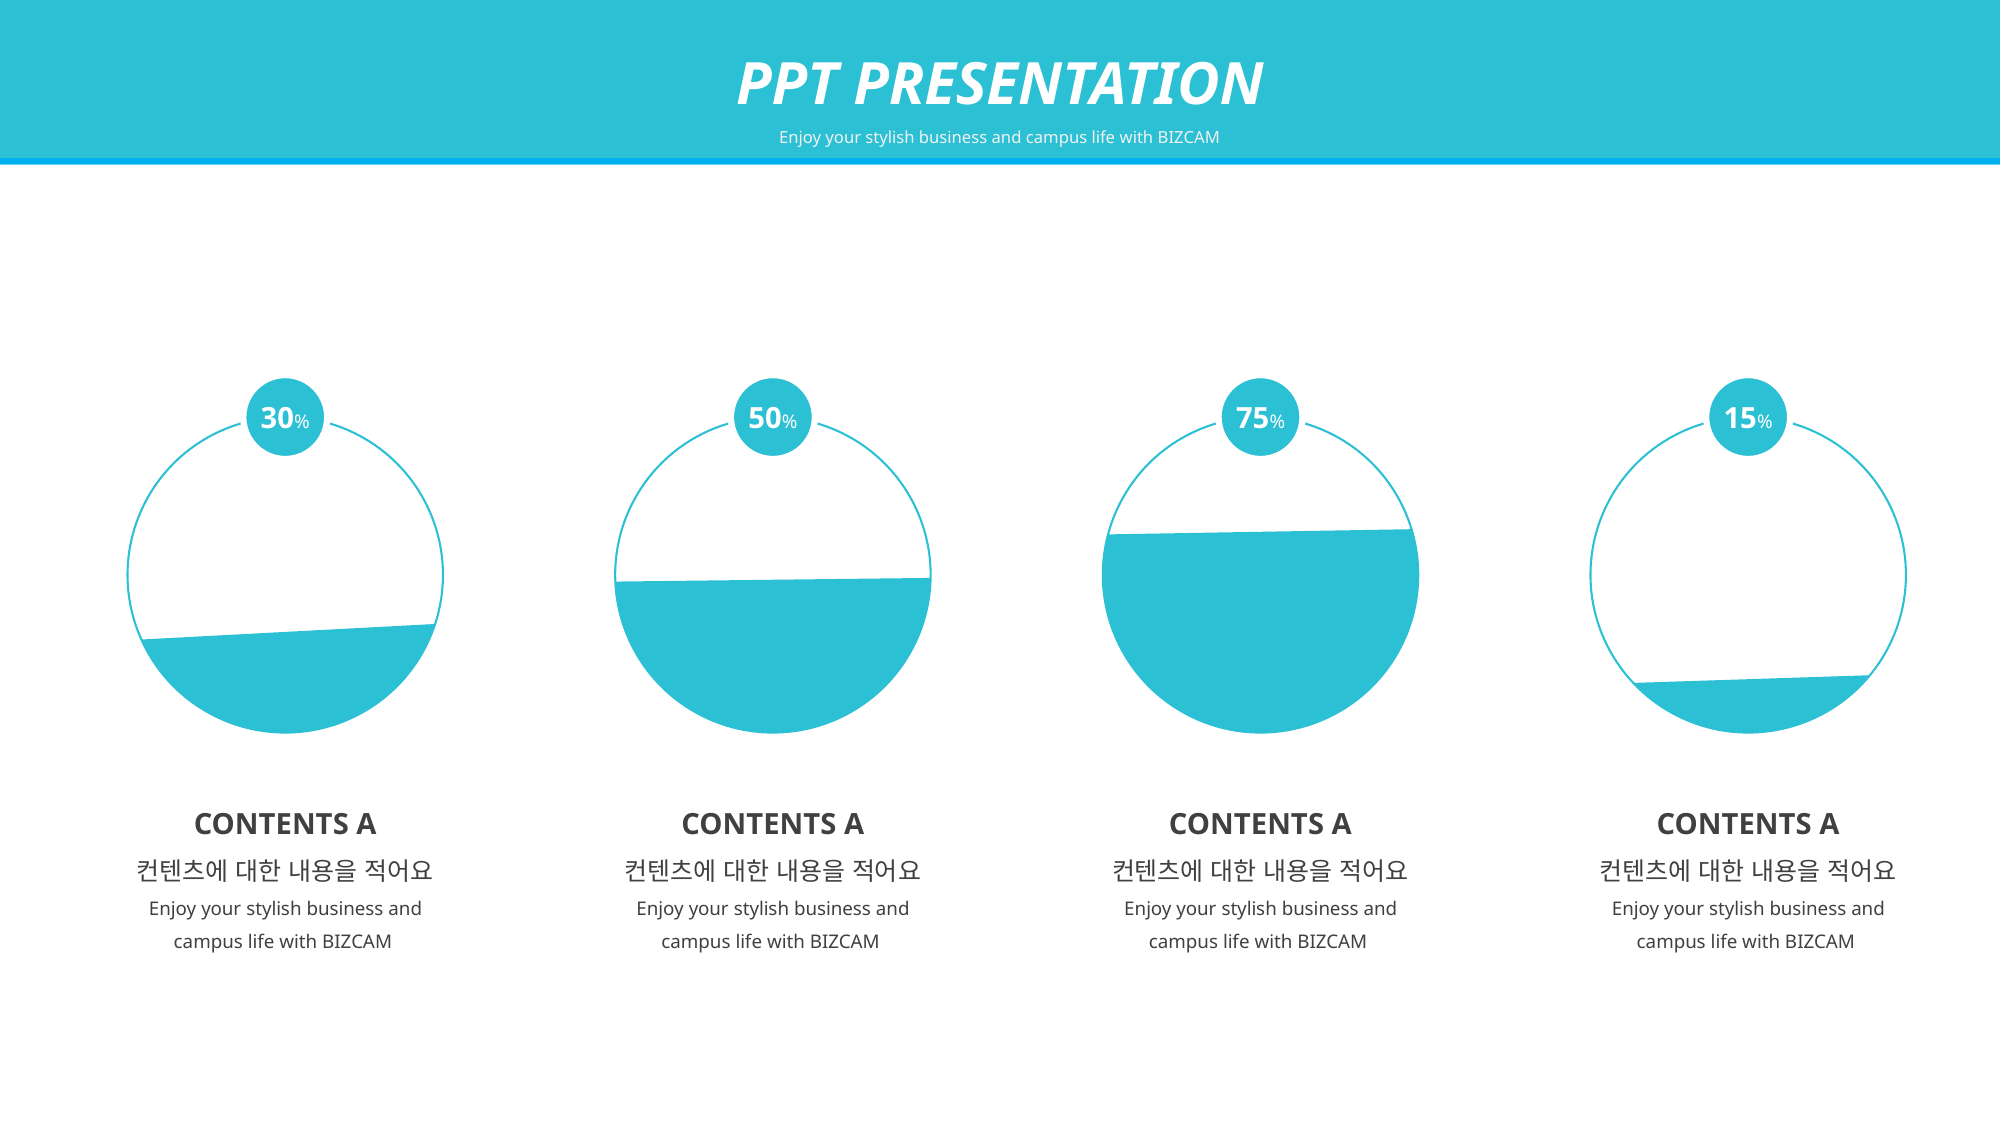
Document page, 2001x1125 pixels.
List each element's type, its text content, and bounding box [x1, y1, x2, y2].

text_box [1101, 528, 1420, 734]
text_box CONTENTS A 컨텐츠에 대한 내용을 적어요 Enjoy your stylish business and campus life with BIZCAM [1562, 780, 1935, 960]
text_box 75% [1217, 374, 1304, 461]
text_box [126, 422, 445, 638]
text_box CONTENTS A 컨텐츠에 대한 내용을 적어요 Enjoy your stylish business and campus life with BIZCAM [1074, 780, 1447, 960]
text_box [1630, 674, 1873, 734]
text_box [1589, 421, 1907, 681]
text_box 30% [242, 374, 329, 461]
text_box [139, 622, 437, 734]
text_box [614, 421, 932, 580]
text_box CONTENTS A 컨텐츠에 대한 내용을 적어요 Enjoy your stylish business and campus life with BIZCAM [586, 780, 959, 960]
text_box 50% [729, 374, 816, 461]
text_box [614, 576, 932, 734]
text_box [1107, 422, 1413, 533]
text_box 15% [1705, 374, 1792, 461]
text_box PPT PRESENTATION Enjoy your stylish business and campus life with BIZCAM [0, 0, 2000, 159]
text_box CONTENTS A 컨텐츠에 대한 내용을 적어요 Enjoy your stylish business and campus life with BIZCAM [99, 780, 472, 960]
